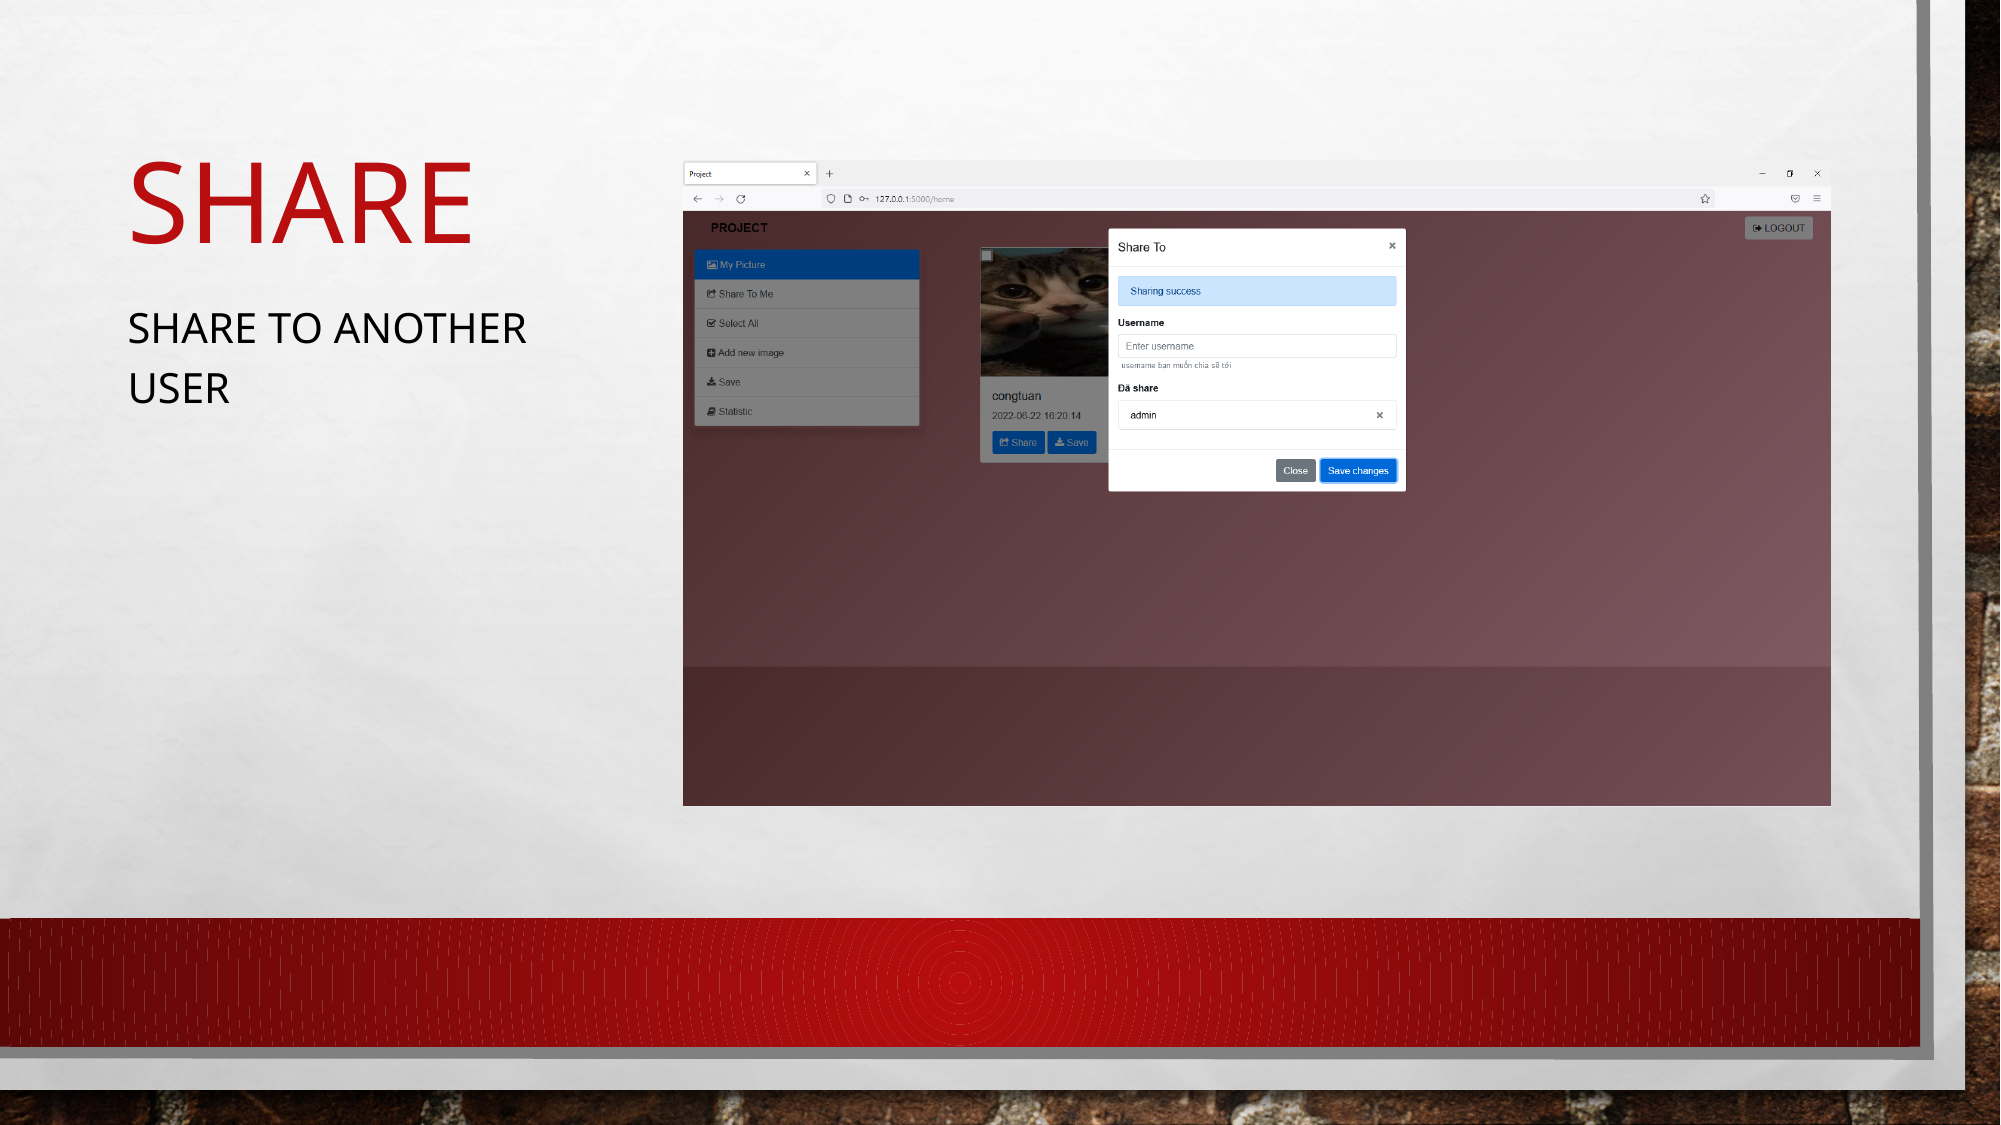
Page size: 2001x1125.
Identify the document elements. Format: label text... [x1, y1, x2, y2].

list Share to another user [112, 281, 609, 505]
title SHAre [112, 112, 1818, 302]
picture [0, 0, 2000, 1125]
picture [683, 160, 1832, 807]
